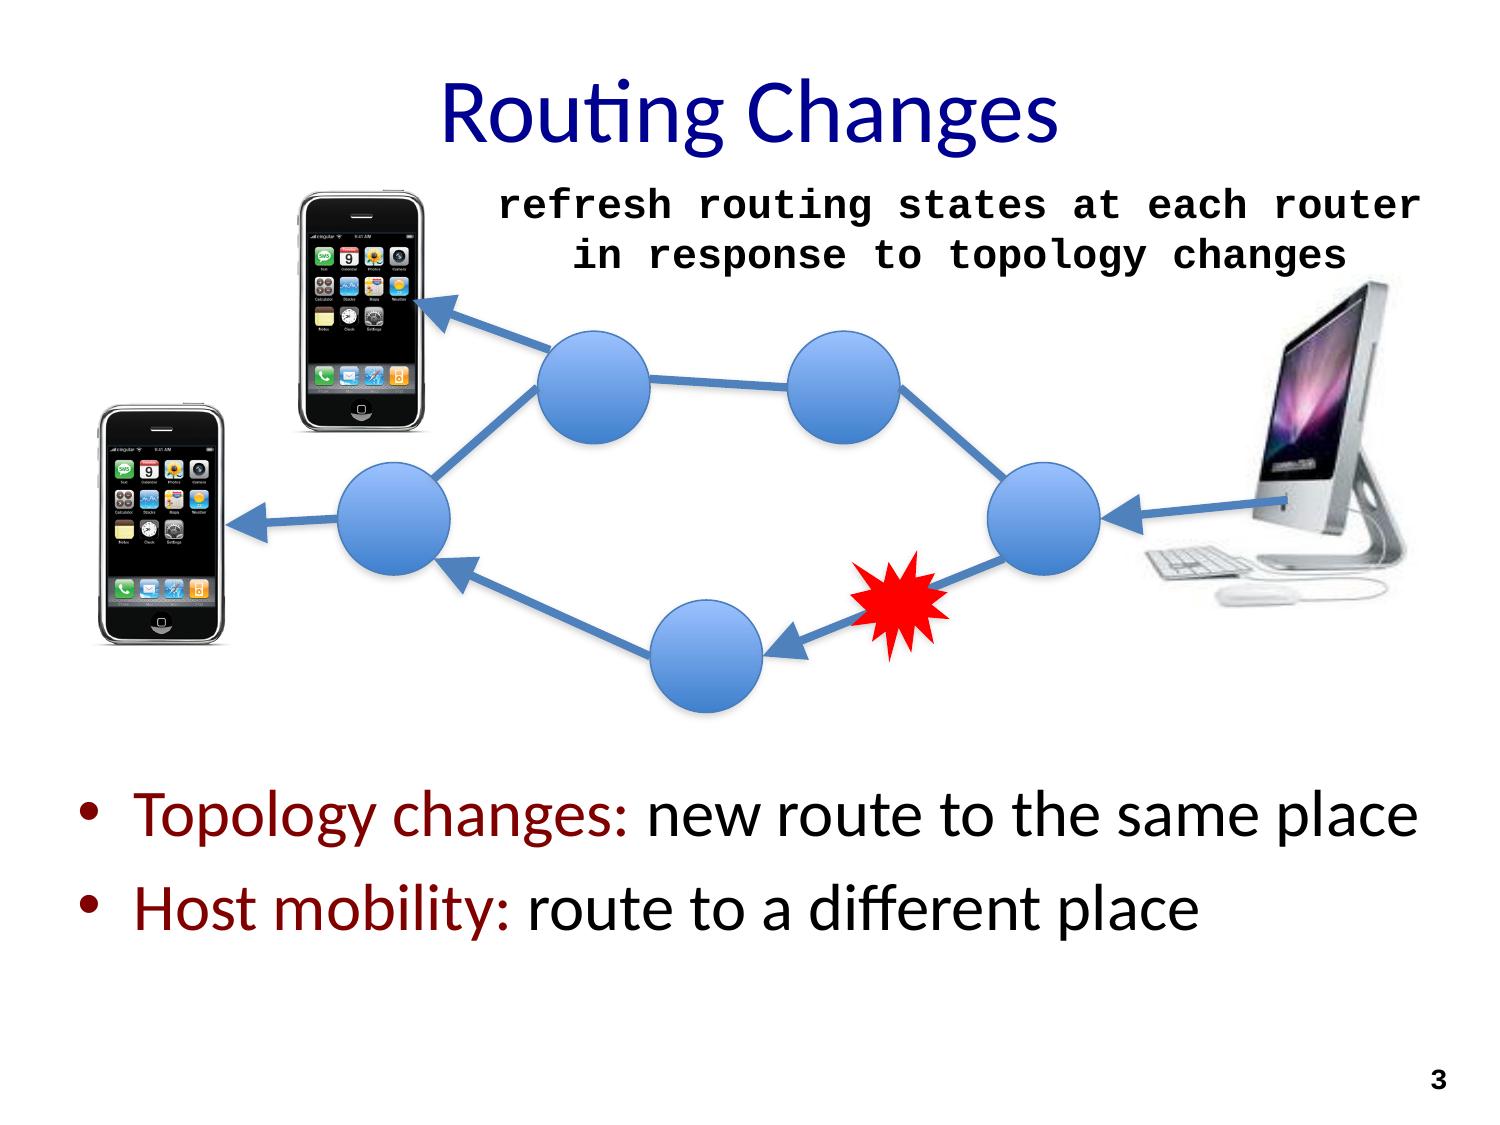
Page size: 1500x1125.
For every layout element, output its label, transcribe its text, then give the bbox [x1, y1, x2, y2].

list Topology changes: new route to the same place Host mobility: route to a different place [62, 762, 1463, 1005]
text_box [788, 331, 900, 444]
text_box [537, 331, 650, 444]
text_box [650, 600, 762, 713]
text_box [337, 462, 451, 576]
text_box [987, 462, 1100, 576]
text_box refresh routing states at each router in response to topology changes [482, 169, 1437, 285]
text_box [492, 498, 591, 716]
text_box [1099, 499, 1288, 519]
picture [74, 387, 242, 663]
picture [274, 174, 442, 451]
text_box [439, 380, 532, 486]
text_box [899, 387, 1005, 480]
slide_number 3 [1112, 1052, 1463, 1113]
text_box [762, 558, 1005, 657]
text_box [224, 518, 338, 526]
picture [1124, 274, 1426, 609]
title Routing Changes [75, 12, 1425, 200]
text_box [412, 299, 551, 351]
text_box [649, 378, 788, 388]
